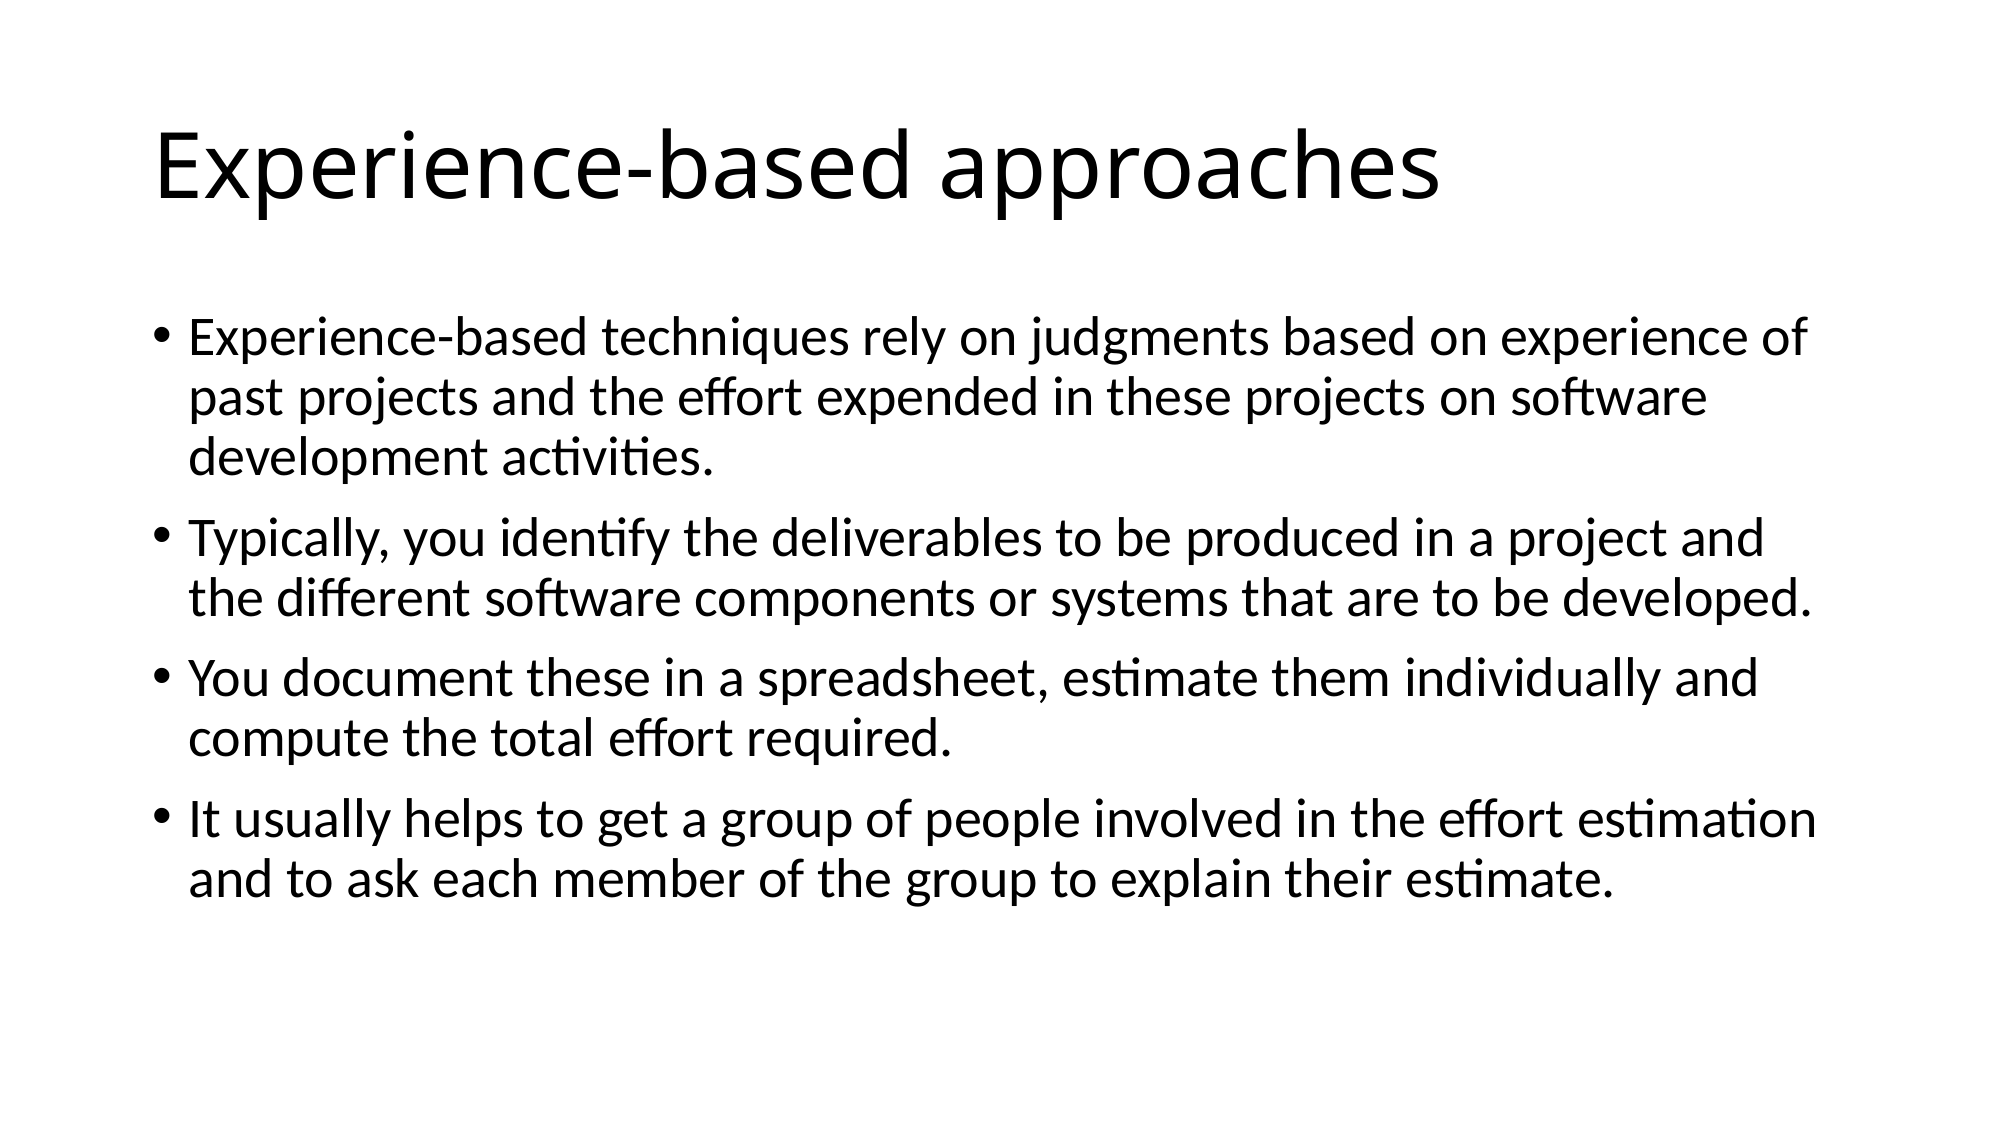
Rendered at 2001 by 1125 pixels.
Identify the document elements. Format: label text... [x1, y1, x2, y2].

list Experience-based techniques rely on judgments based on experience of past projects and the effort expended in these projects on software development activities. Typically, you identify the deliverables to be produced in a project and the different software components or systems that are to be developed. You document these in a spreadsheet, estimate them individually and compute the total effort required. It usually helps to get a group of people involved in the effort estimation and to ask each member of the group to explain their estimate. [137, 299, 1863, 1014]
title Experience-based approaches [137, 59, 1863, 278]
